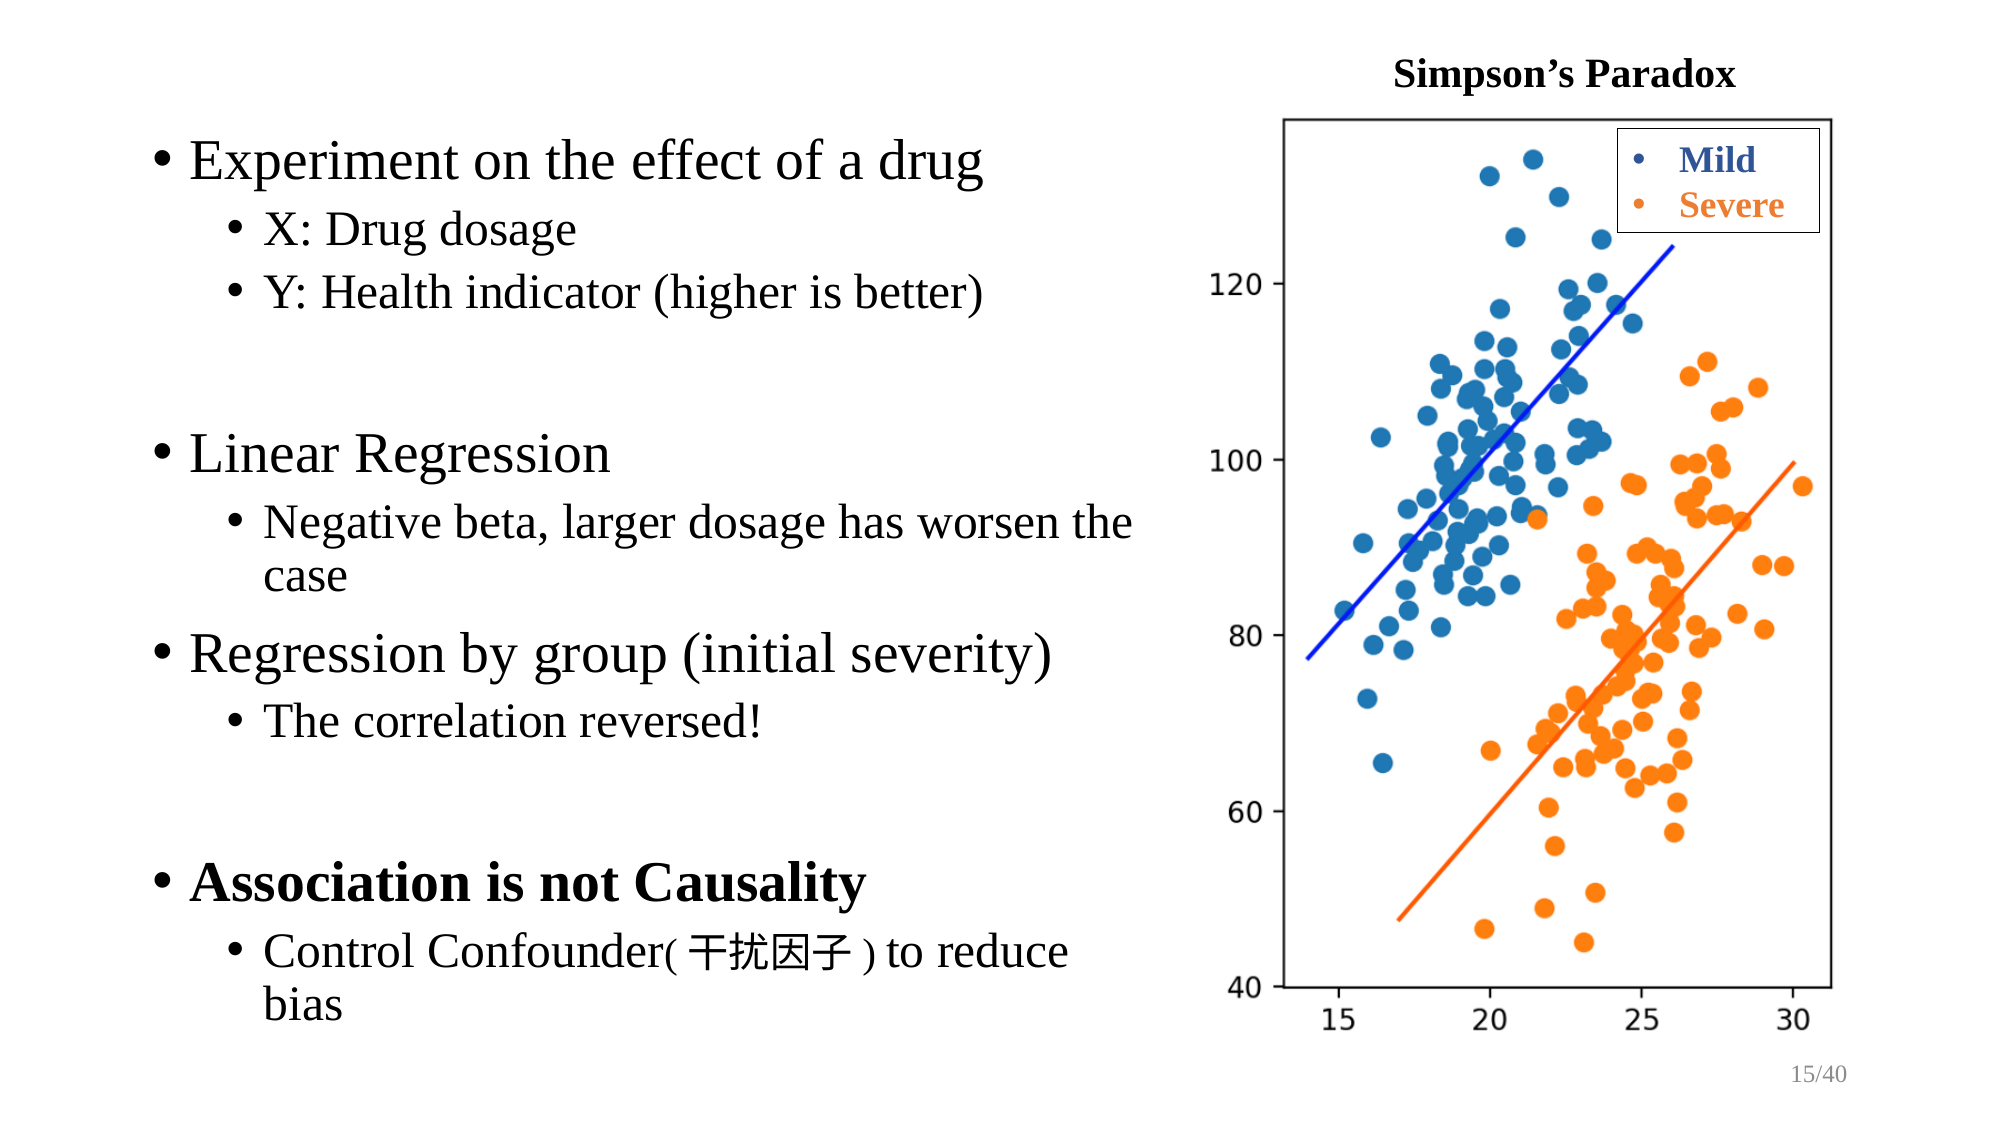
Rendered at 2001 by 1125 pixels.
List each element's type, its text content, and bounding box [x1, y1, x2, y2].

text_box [1192, 97, 1863, 1066]
slide_number 15/40 [1412, 1066, 1863, 1103]
text_box Simpson’s Paradox [1297, 38, 1833, 97]
list Experiment on the effect of a drug X: Drug dosage Y: Health indicator (higher is better) Linear Regression Negative beta, larger dosage has worsen the case Regression by group (initial severity) The correlation reversed! Association is not Causality Control Confounder(干扰因子) to reduce bias [137, 122, 1166, 1049]
